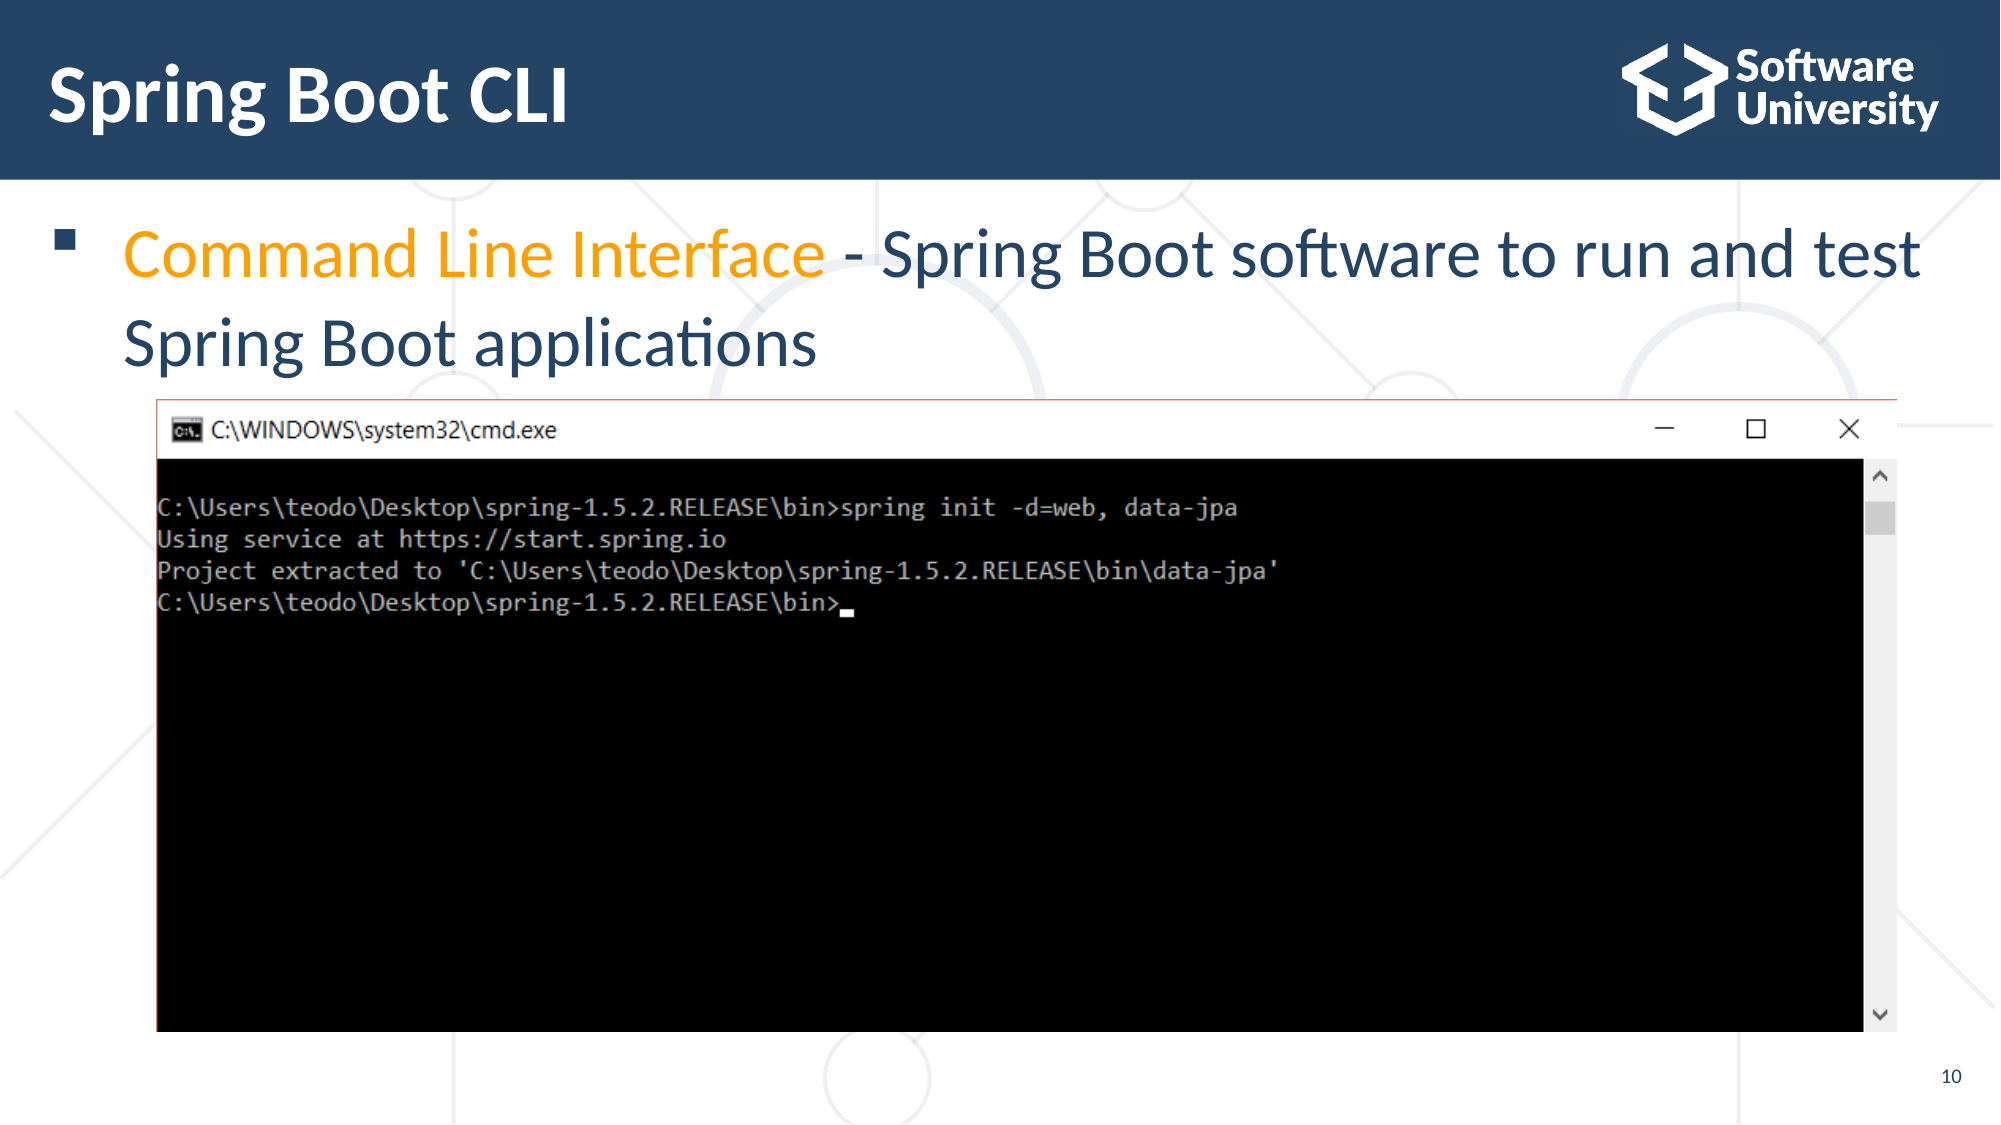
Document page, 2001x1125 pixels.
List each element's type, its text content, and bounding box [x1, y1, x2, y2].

slide_number 10 [1897, 1049, 1968, 1100]
picture [1622, 43, 1939, 136]
picture [156, 399, 1897, 1032]
list Command Line Interface - Spring Boot software to run and test Spring Boot applications [31, 196, 1970, 1050]
title Spring Boot CLI [31, 16, 1591, 162]
